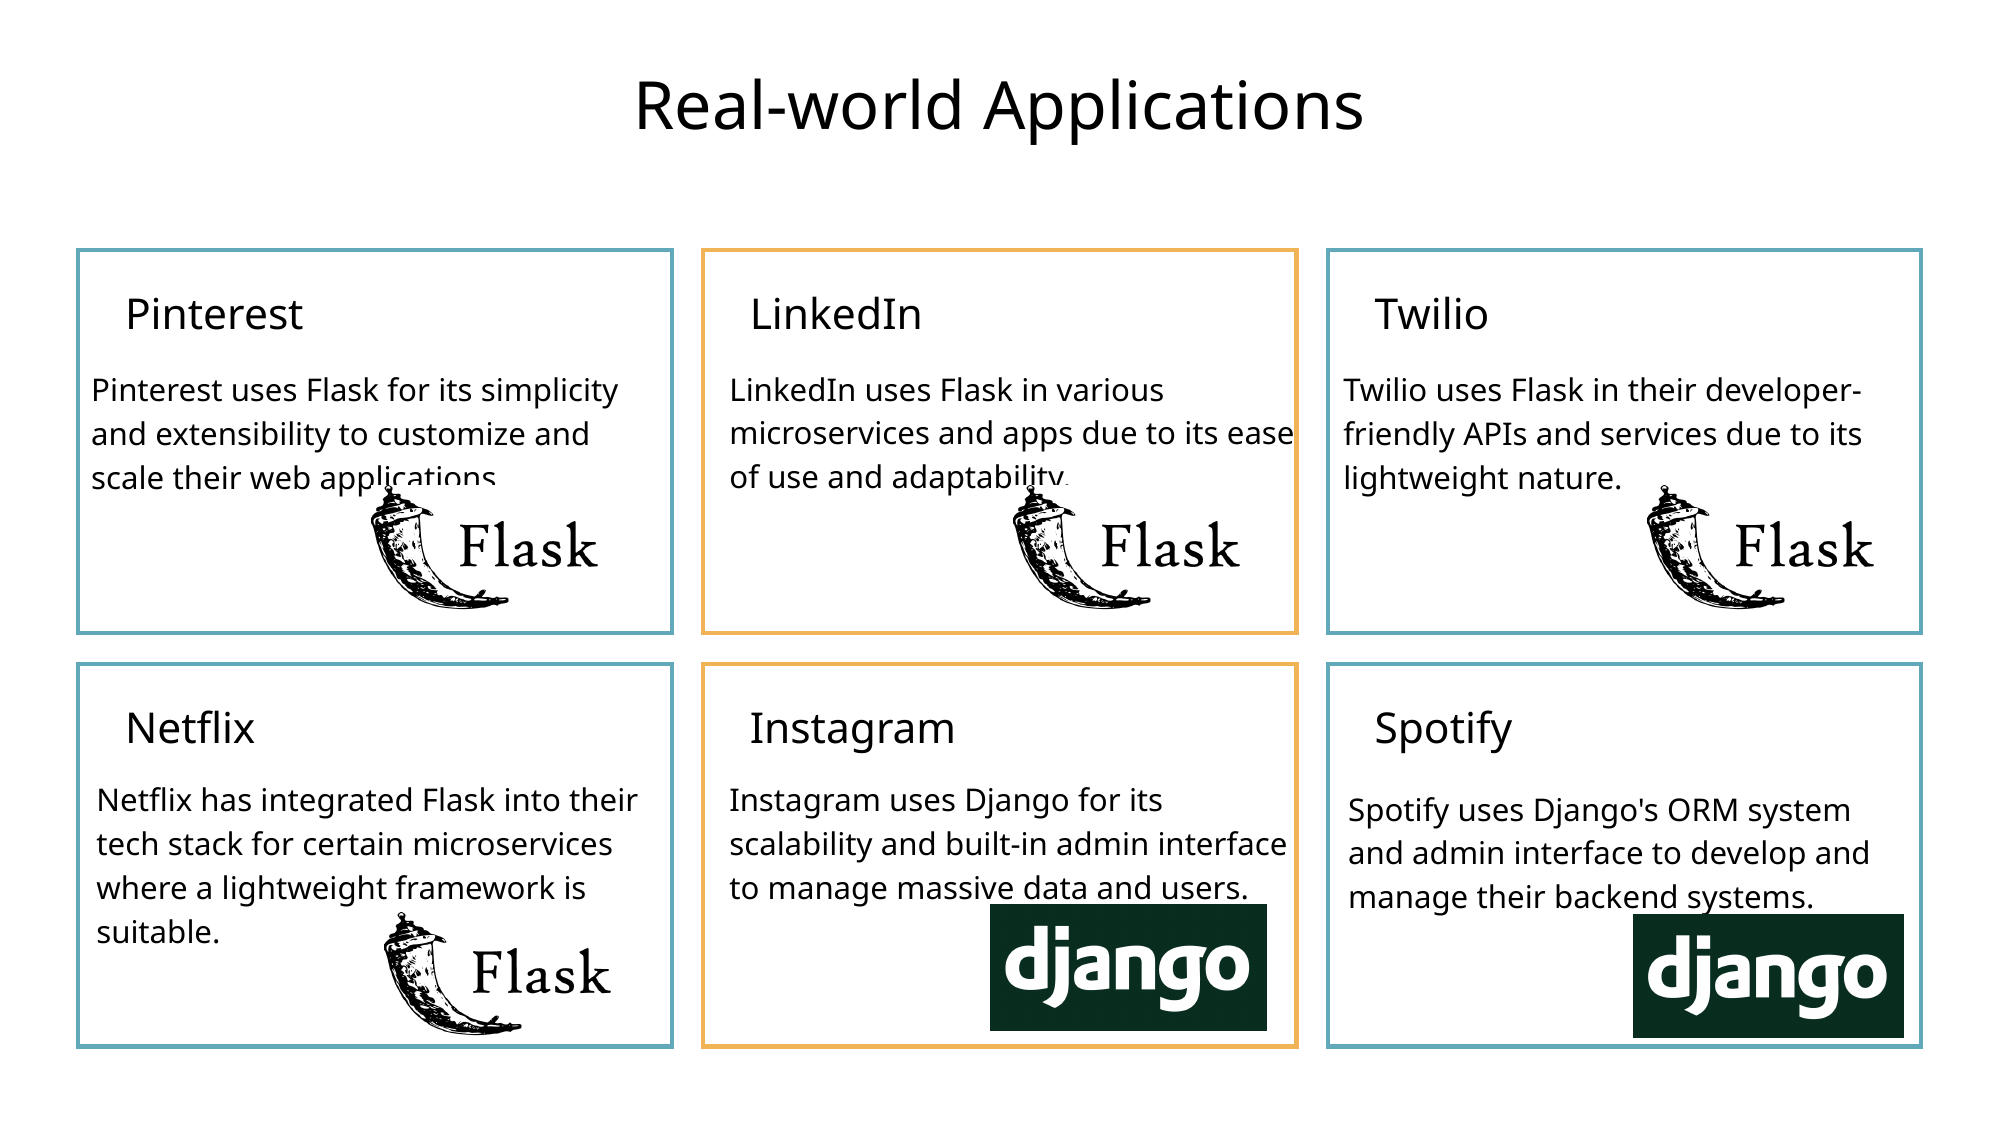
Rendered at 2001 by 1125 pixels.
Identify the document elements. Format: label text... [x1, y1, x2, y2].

picture [1632, 913, 1904, 1038]
picture [383, 911, 621, 1045]
text_box [78, 663, 672, 1047]
text_box Pinterest uses Flask for its simplicity and extensibility to customize and scale their web applications. [91, 364, 659, 540]
text_box [702, 249, 1297, 633]
text_box Spotify [1374, 698, 1942, 753]
text_box Twilio [1374, 284, 1942, 339]
picture [1013, 485, 1250, 619]
picture [989, 904, 1268, 1031]
text_box LinkedIn [749, 284, 1317, 339]
text_box Twilio uses Flask in their developer-friendly APIs and services due to its lightweight nature. [1343, 364, 1911, 540]
text_box [702, 663, 1297, 1047]
picture [1646, 485, 1884, 619]
text_box Netflix [124, 698, 692, 753]
text_box Instagram [749, 698, 1317, 753]
picture [370, 485, 607, 619]
text_box [78, 249, 672, 633]
text_box [1327, 249, 1922, 633]
text_box Pinterest [124, 284, 692, 339]
text_box Spotify uses Django's ORM system and admin interface to develop and manage their backend systems. [1348, 783, 1916, 959]
text_box LinkedIn uses Flask in various microservices and apps due to its ease of use and adaptability. [729, 363, 1297, 495]
text_box Instagram uses Django for its scalability and built-in admin interface to manage massive data and users. [729, 774, 1297, 950]
text_box Real-world Applications [0, 59, 2000, 144]
text_box Netflix has integrated Flask into their tech stack for certain microservices where a lightweight framework is suitable. [96, 774, 664, 994]
text_box [1327, 663, 1922, 1047]
